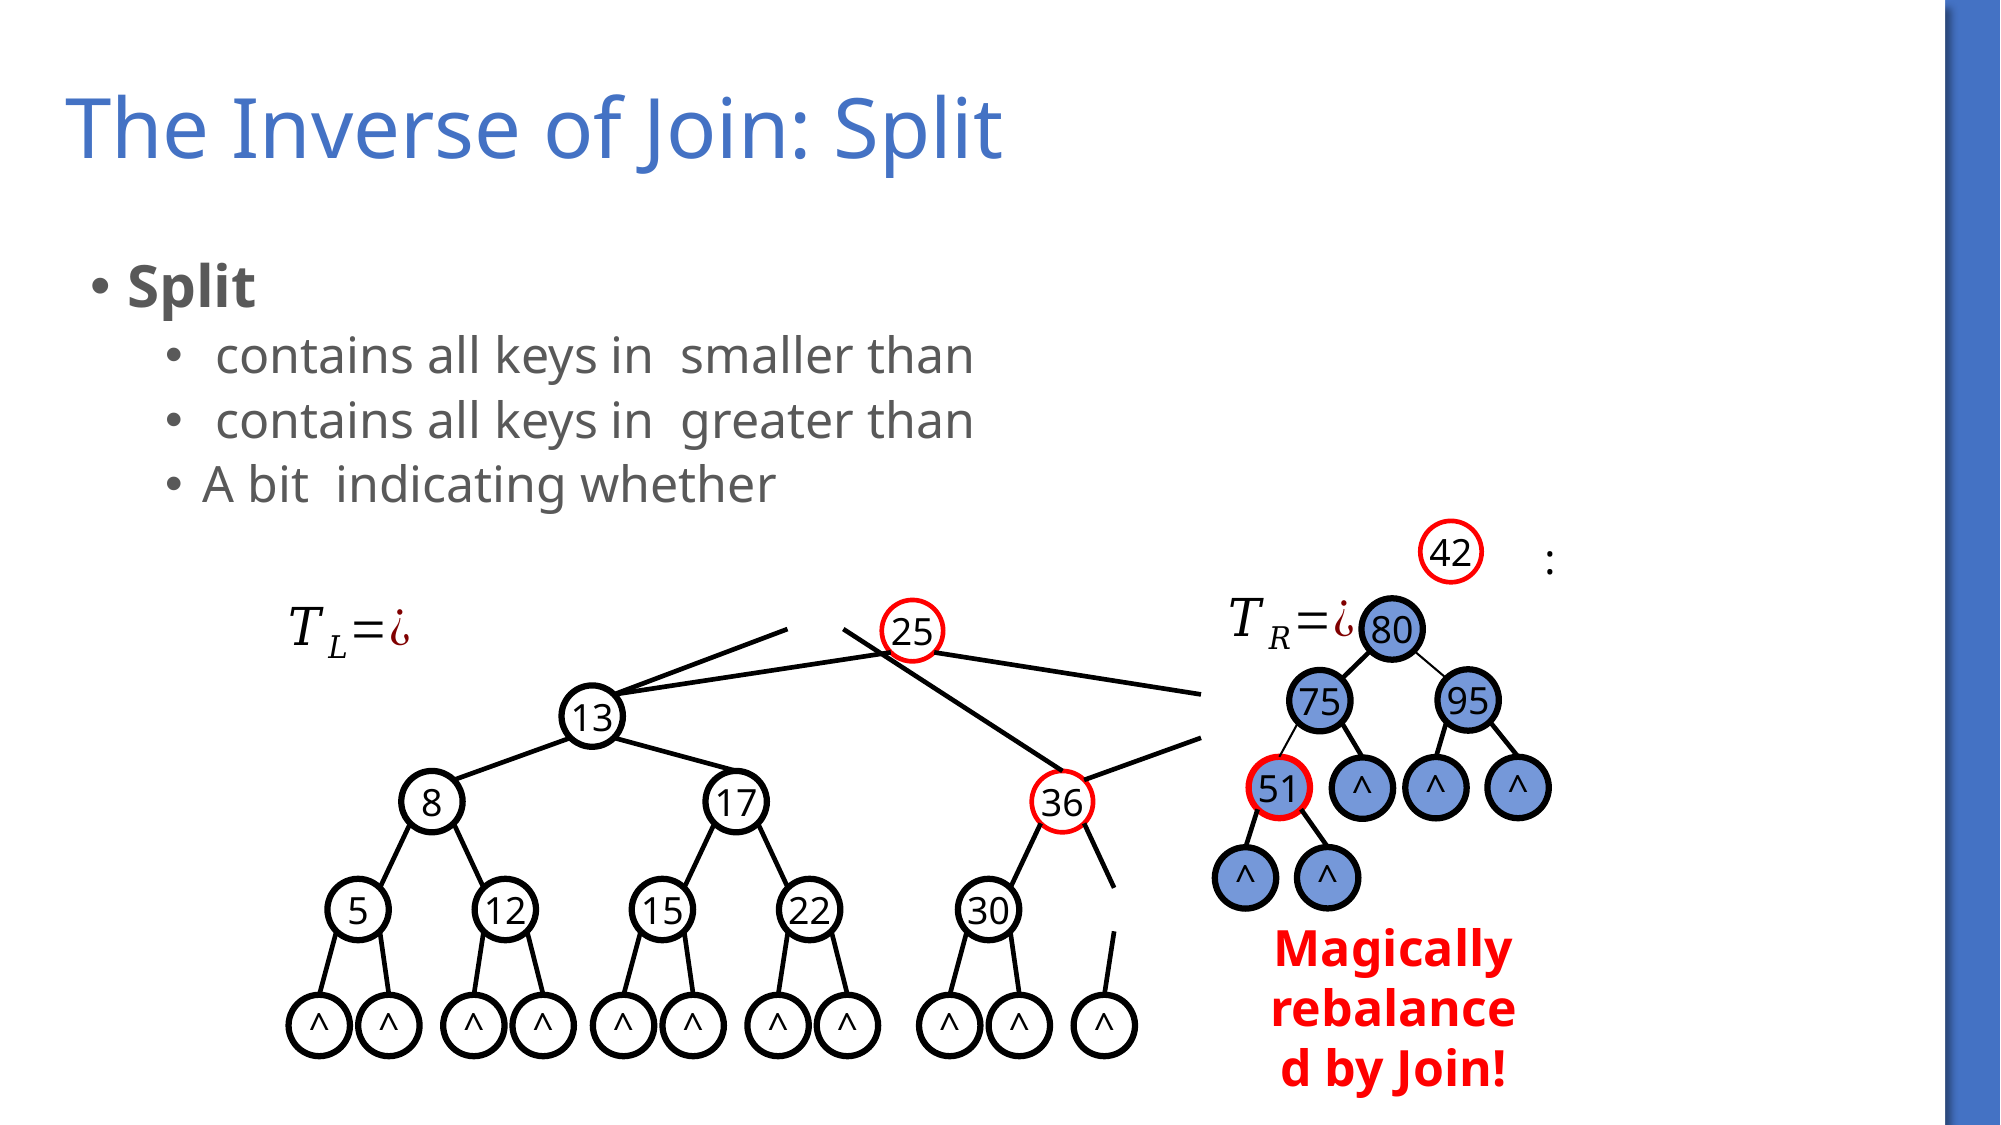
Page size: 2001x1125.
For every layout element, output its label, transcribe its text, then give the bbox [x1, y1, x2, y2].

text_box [379, 931, 389, 995]
text_box 51 [1247, 755, 1312, 820]
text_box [831, 931, 848, 995]
text_box Magically rebalanced by Join! [1245, 909, 1542, 1105]
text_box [949, 931, 967, 995]
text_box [613, 629, 788, 695]
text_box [1063, 652, 1201, 695]
text_box ^ [287, 993, 351, 1058]
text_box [379, 823, 411, 888]
text_box ^ [1486, 755, 1550, 820]
text_box 75 [1288, 668, 1352, 733]
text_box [1084, 823, 1115, 888]
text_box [1413, 650, 1447, 679]
text_box 95 [1436, 668, 1500, 732]
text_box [453, 737, 571, 780]
text_box 13 [560, 684, 624, 748]
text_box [453, 823, 484, 888]
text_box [1489, 721, 1519, 757]
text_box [788, 652, 843, 695]
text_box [319, 931, 337, 995]
text_box 30 [956, 877, 1021, 942]
text_box 8 [400, 769, 464, 834]
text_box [684, 823, 715, 888]
text_box ^ [1213, 846, 1278, 910]
text_box 22 [777, 877, 842, 942]
text_box ^ [357, 993, 421, 1058]
text_box ^ [591, 993, 656, 1058]
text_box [684, 931, 694, 995]
text_box ^ [1404, 756, 1468, 820]
text_box ^ [815, 993, 880, 1058]
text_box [1301, 809, 1328, 848]
text_box ^ [1330, 756, 1395, 820]
text_box 42 [1419, 519, 1483, 584]
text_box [778, 931, 788, 995]
text_box ^ [917, 993, 982, 1058]
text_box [623, 931, 641, 995]
text_box 25 [880, 598, 945, 629]
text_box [1010, 931, 1020, 995]
text_box ^ [1072, 993, 1137, 1058]
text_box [613, 737, 737, 771]
text_box ^ [746, 993, 810, 1058]
text_box ^ [661, 993, 725, 1058]
text_box 80 [1360, 597, 1424, 661]
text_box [1245, 809, 1258, 848]
text_box 12 [473, 877, 538, 942]
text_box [1010, 823, 1041, 888]
text_box 15 [630, 877, 695, 942]
text_box ^ [442, 993, 506, 1058]
title The Inverse of Join: Split [50, 75, 1900, 188]
text_box ^ [511, 993, 575, 1058]
text_box 17 [704, 769, 768, 834]
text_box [1341, 722, 1363, 758]
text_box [473, 931, 484, 995]
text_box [1436, 721, 1447, 758]
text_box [1341, 650, 1371, 679]
text_box 5 [326, 877, 390, 942]
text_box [527, 931, 544, 995]
text_box ^ [987, 993, 1052, 1058]
text_box ^ [1295, 846, 1360, 910]
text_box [757, 823, 788, 888]
text_box 36 [1030, 769, 1095, 834]
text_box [1279, 722, 1299, 757]
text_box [1104, 931, 1115, 995]
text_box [1084, 737, 1201, 780]
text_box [843, 629, 1063, 771]
